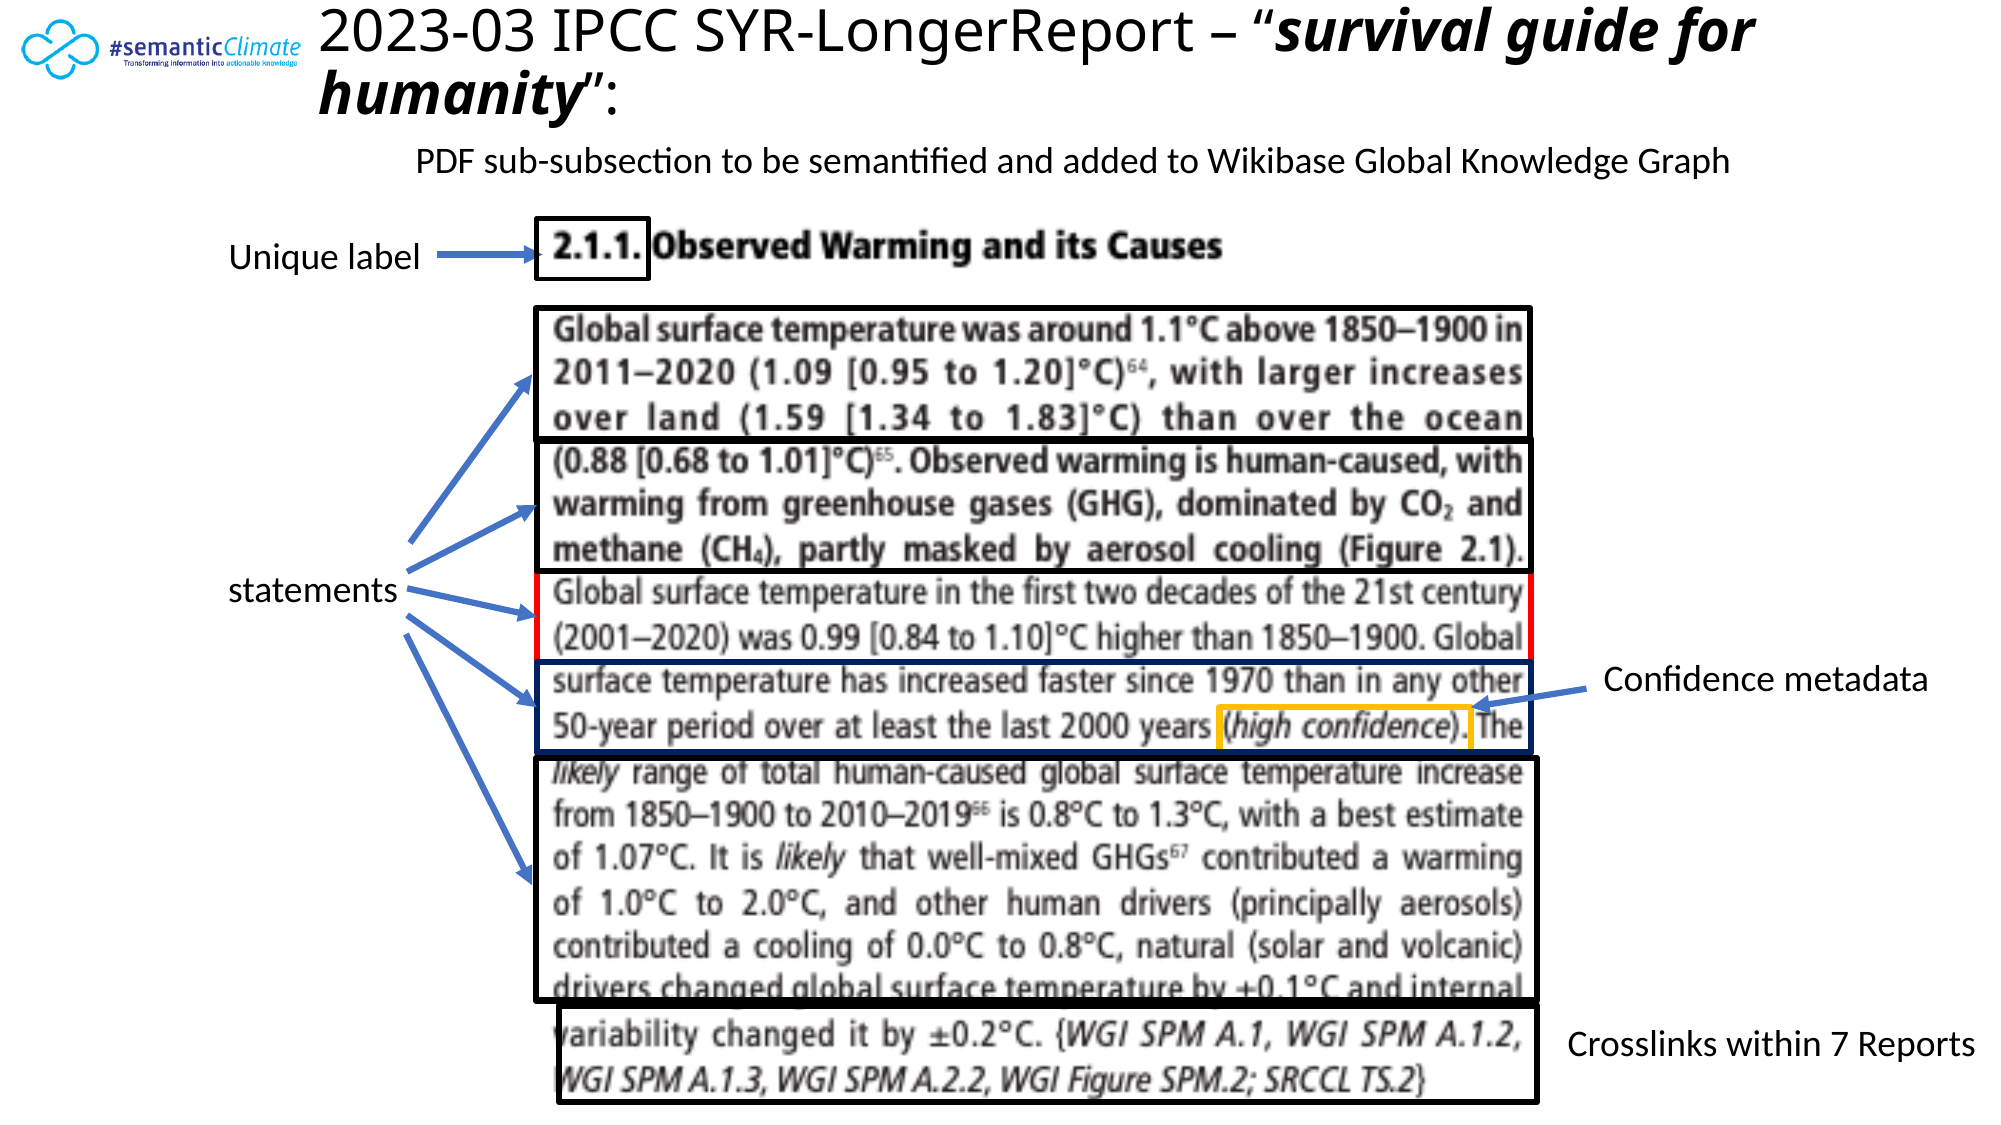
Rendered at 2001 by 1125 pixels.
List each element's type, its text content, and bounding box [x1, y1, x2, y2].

text_box statements [213, 557, 414, 618]
text_box Unique label [213, 224, 436, 284]
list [512, 194, 1551, 1125]
text_box Confidence metadata [1588, 646, 1945, 707]
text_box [407, 588, 537, 615]
text_box PDF sub-subsection to be semantified and added to Wikibase Global Knowledge Graph [400, 128, 1748, 188]
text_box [407, 505, 537, 572]
title 2023-03 IPCC SYR-LongerReport – “survival guide for humanity”: [303, 0, 2000, 173]
text_box Crosslinks within 7 Reports [1552, 1011, 1992, 1072]
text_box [405, 634, 533, 886]
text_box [407, 615, 537, 708]
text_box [1470, 688, 1587, 708]
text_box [410, 374, 533, 543]
picture [18, 15, 304, 83]
